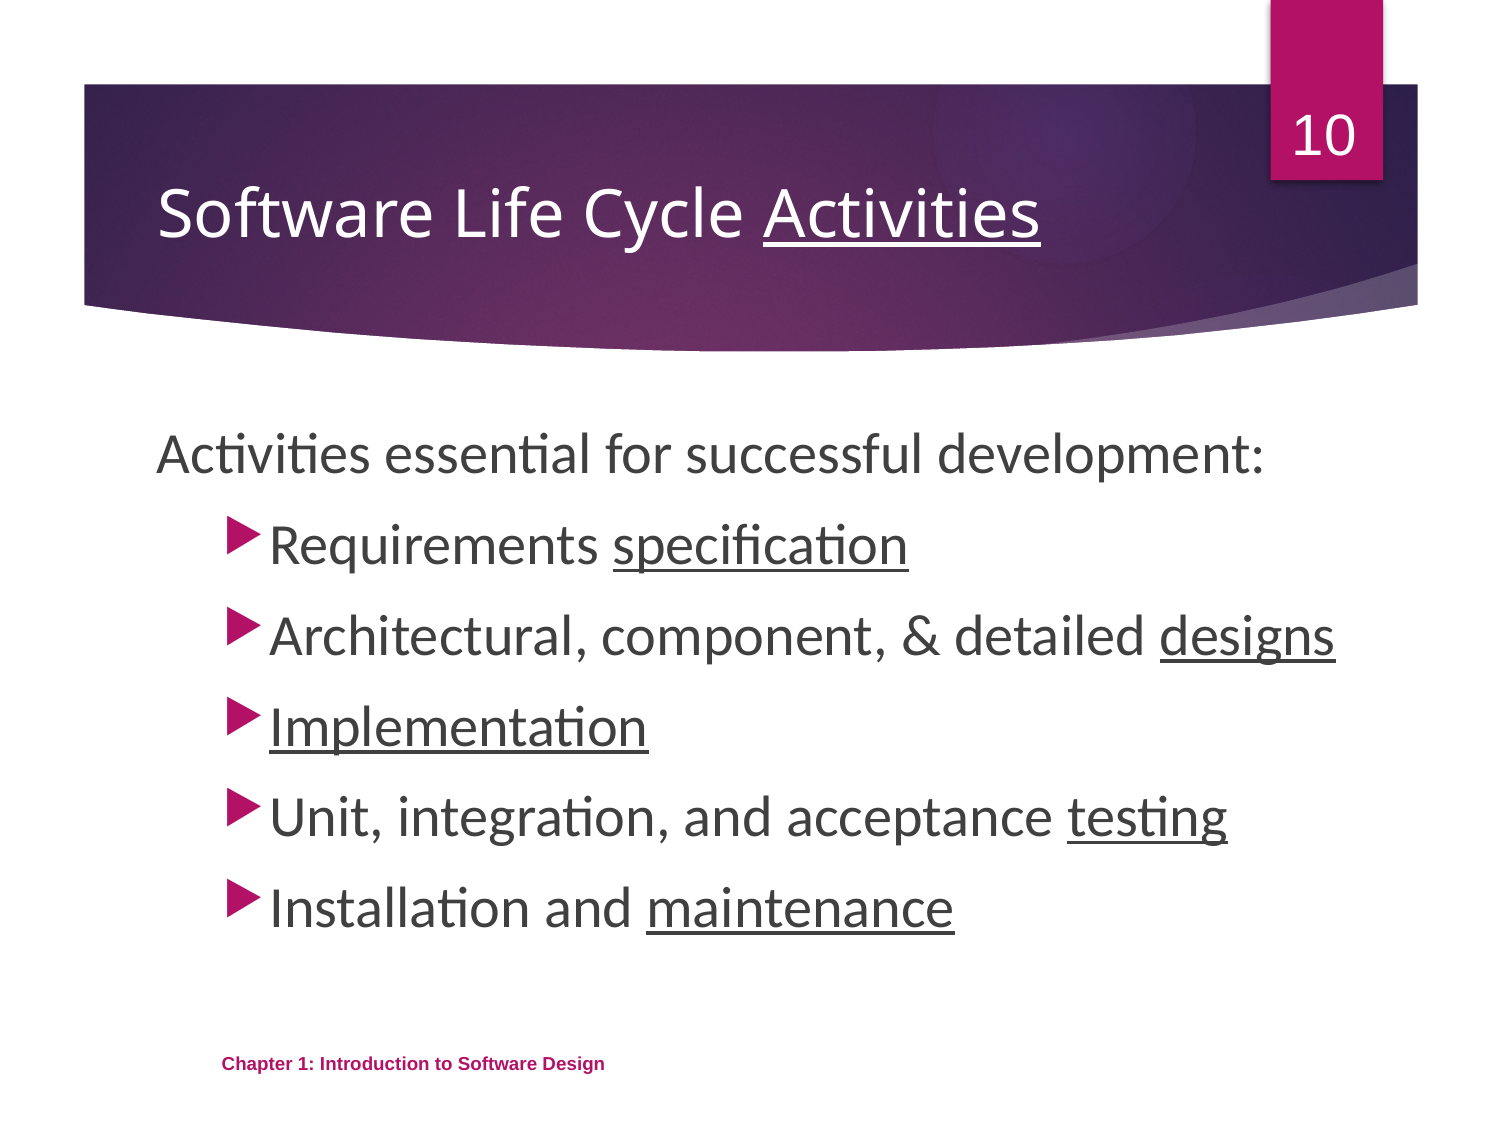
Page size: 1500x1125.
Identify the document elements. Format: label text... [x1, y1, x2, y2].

title Software Life Cycle Activities [142, 152, 1183, 269]
list Activities essential for successful development: Requirements specification Architectural, component, & detailed designs Implementation Unit, integration, and acceptance testing Installation and maintenance [141, 408, 1432, 988]
slide_number 10 [1259, 48, 1390, 175]
footer Chapter 1: Introduction to Software Design [96, 1044, 731, 1082]
